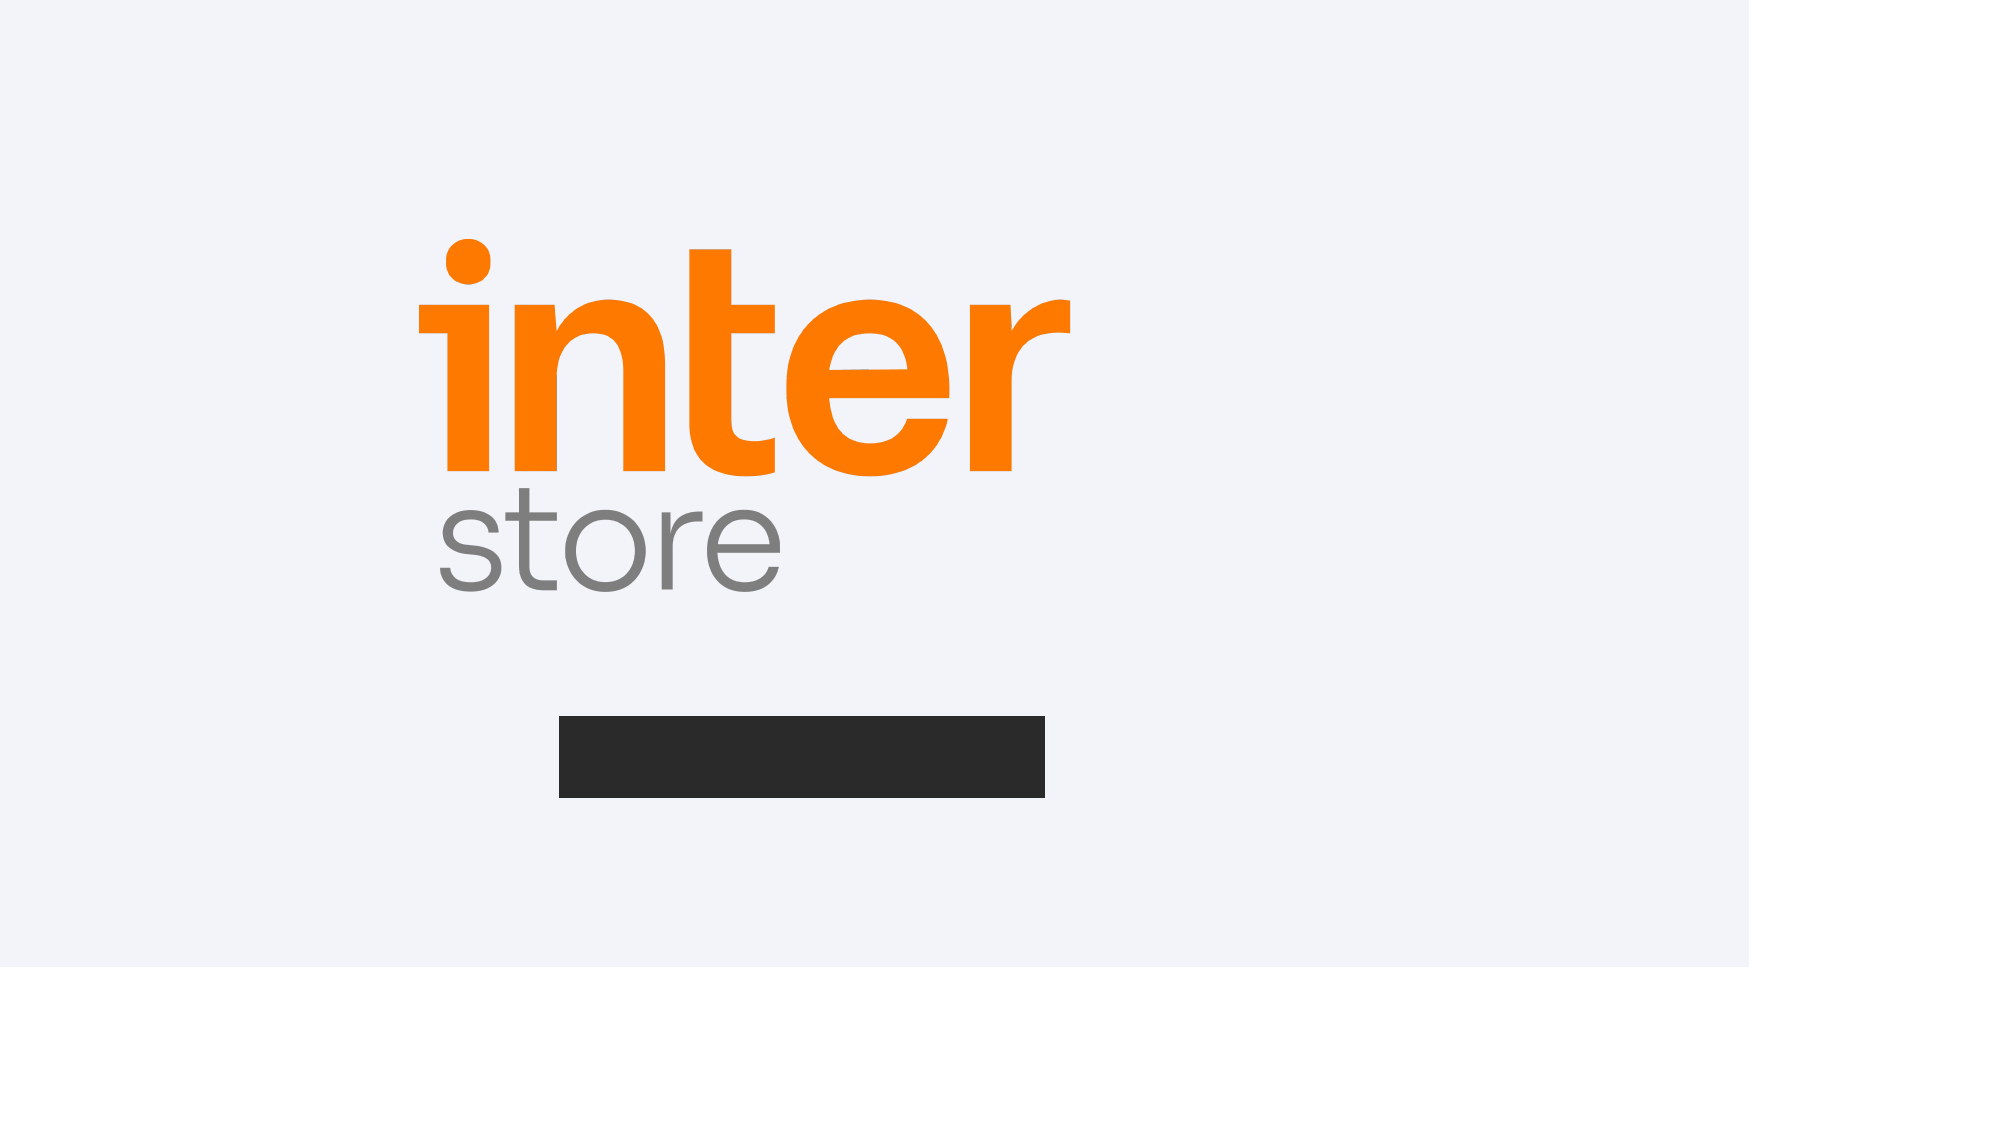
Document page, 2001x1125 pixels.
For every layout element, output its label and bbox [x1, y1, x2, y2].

picture [0, 0, 1749, 967]
